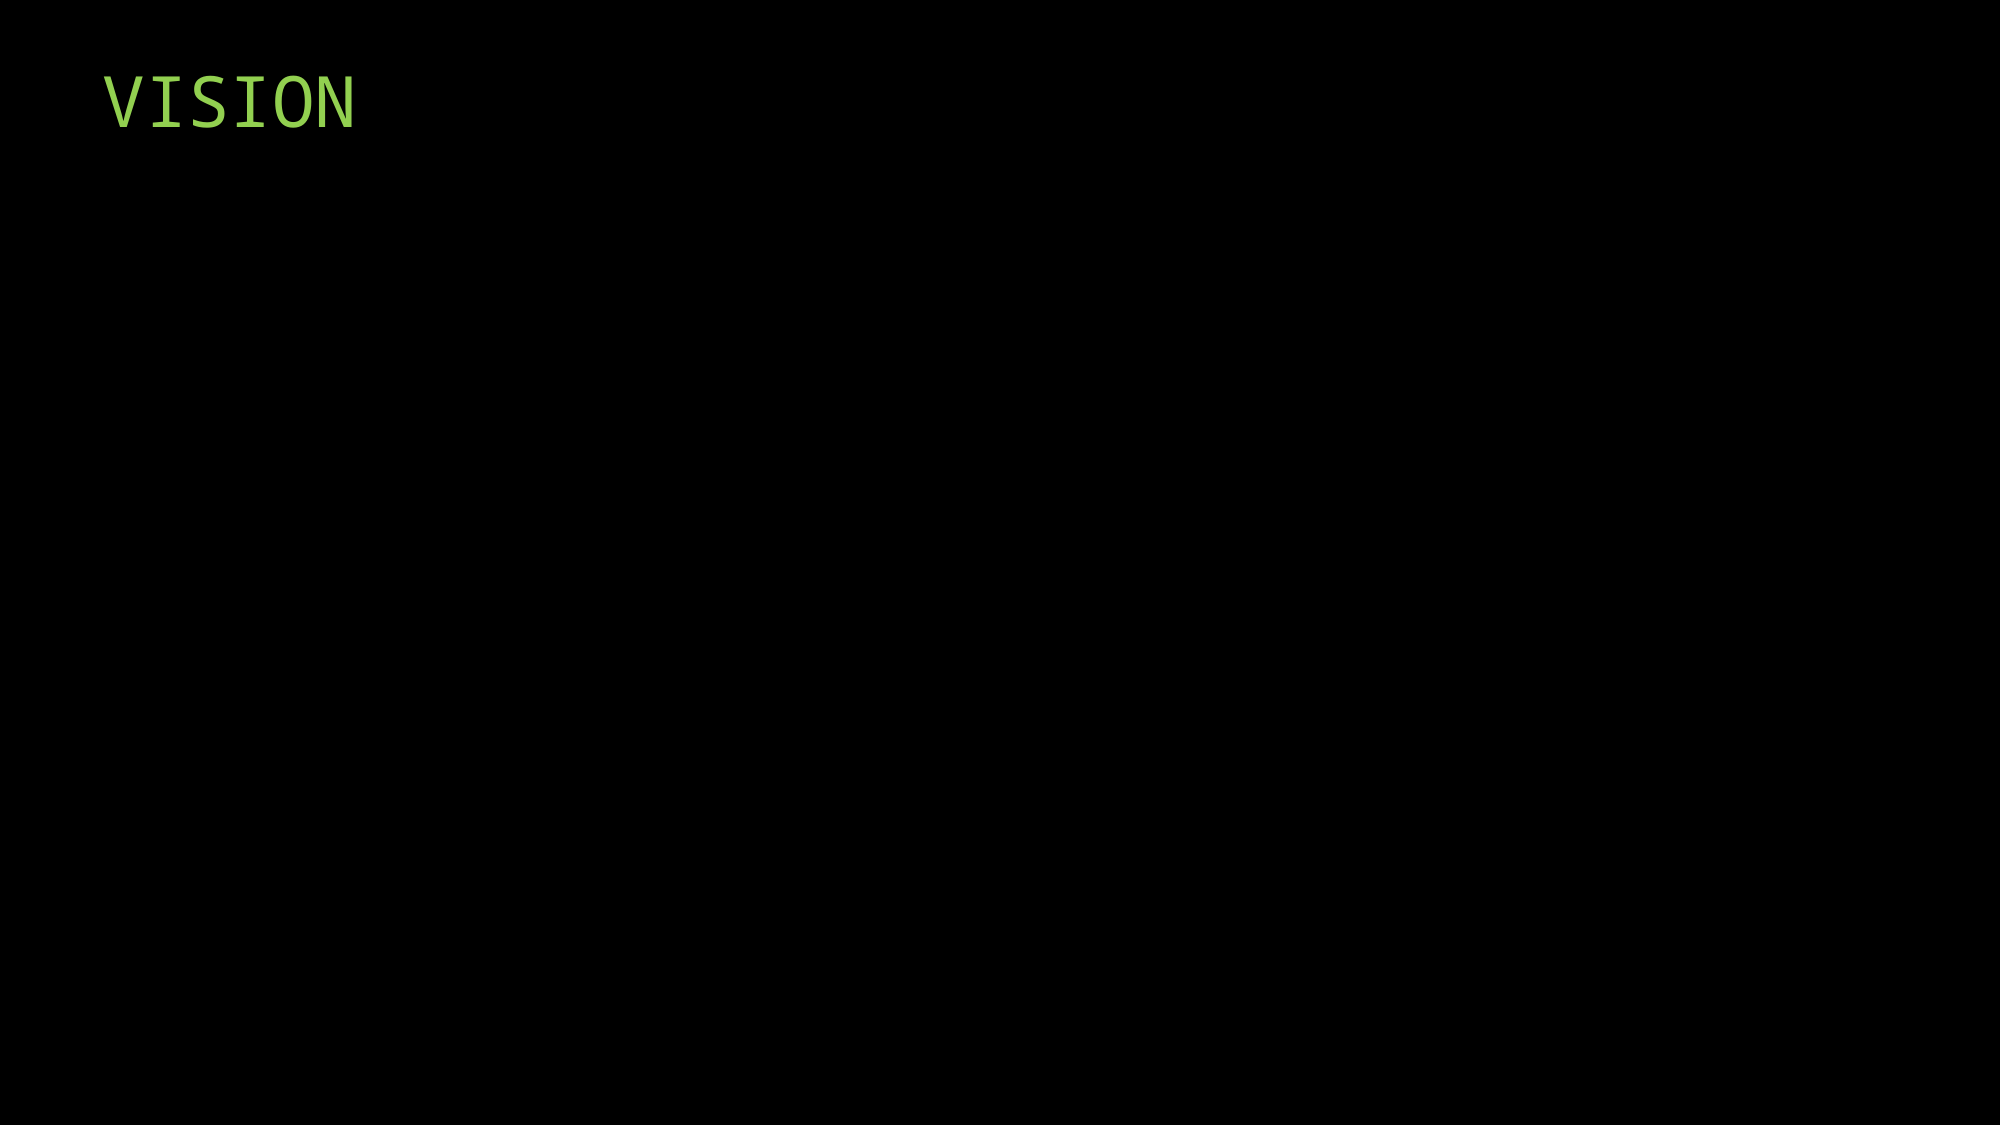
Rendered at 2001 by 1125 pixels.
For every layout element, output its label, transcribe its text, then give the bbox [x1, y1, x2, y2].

title VISION [87, 0, 1588, 150]
